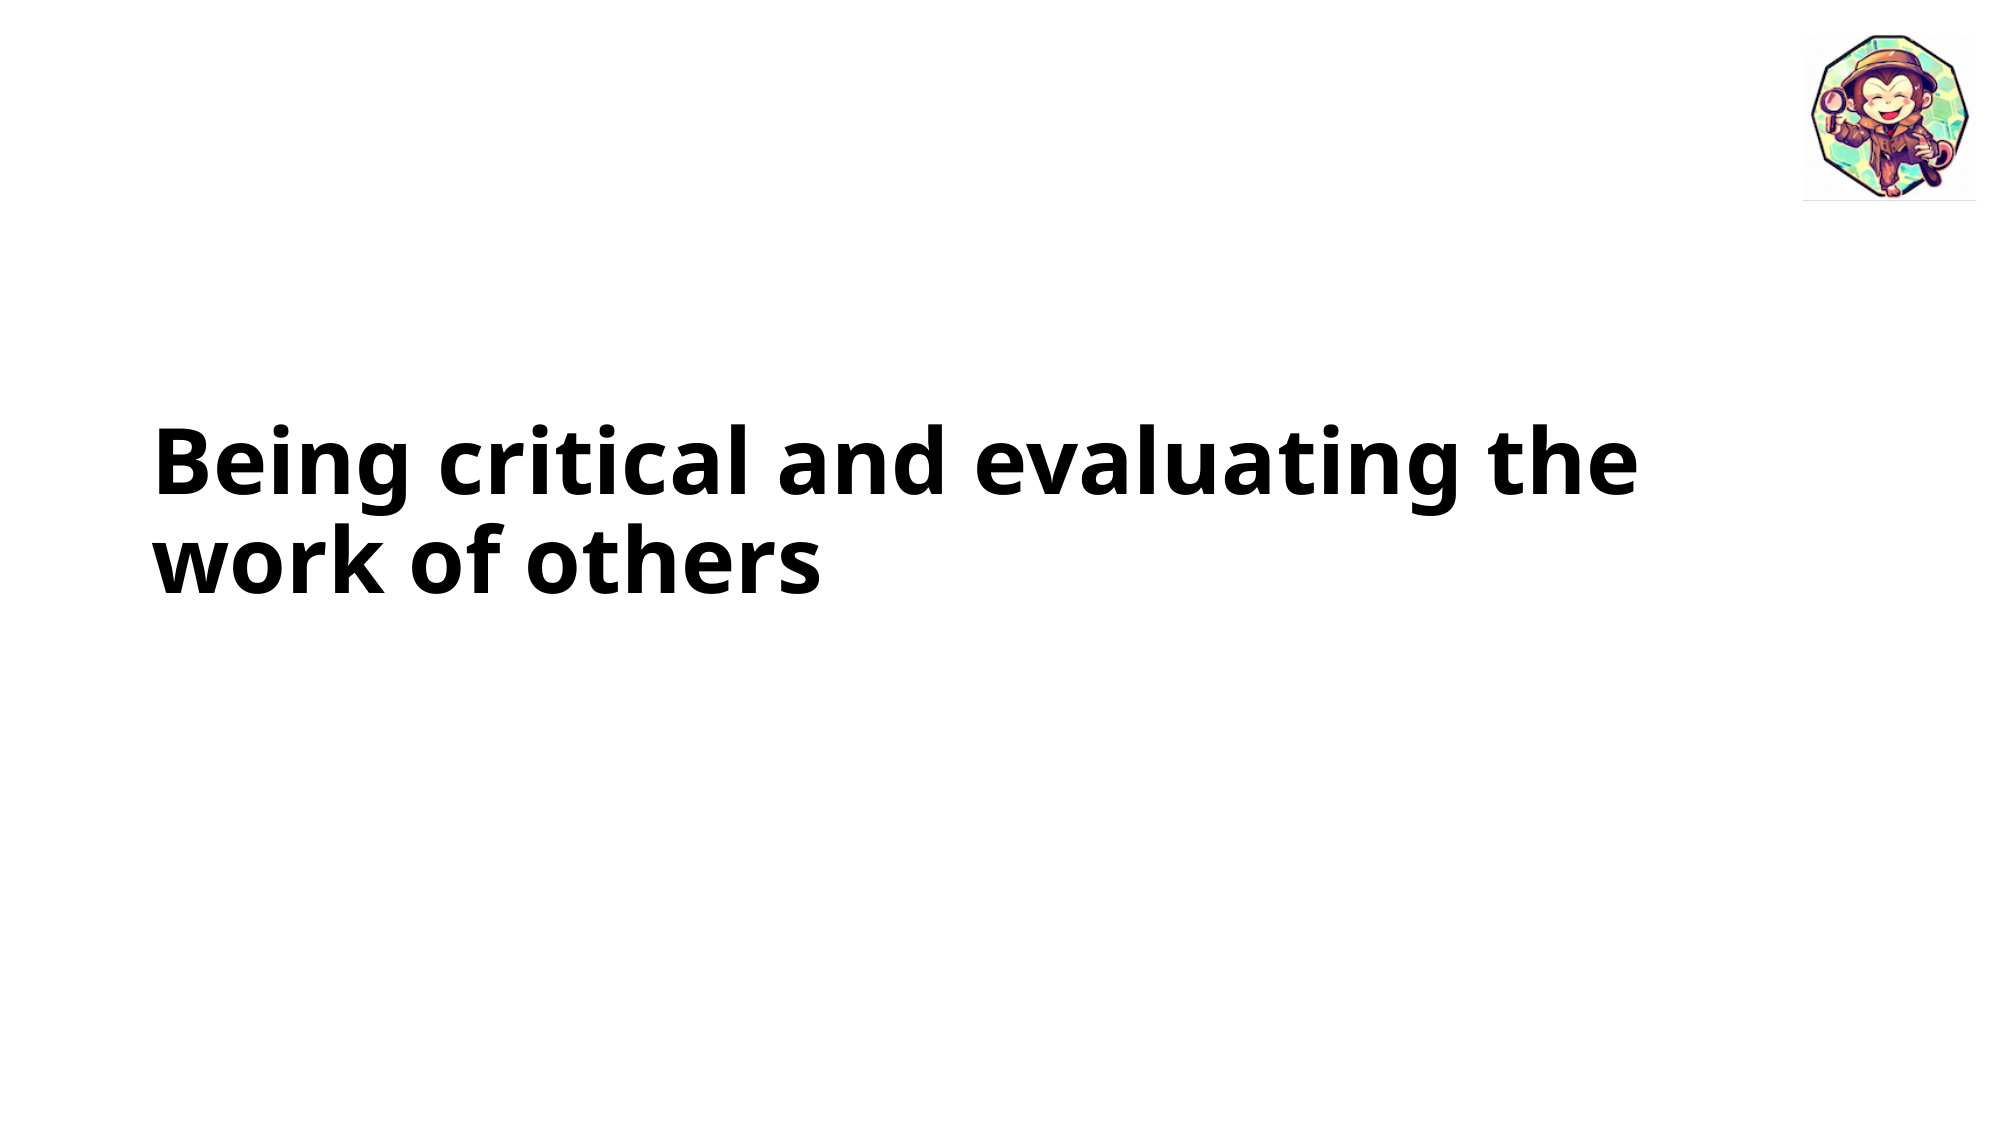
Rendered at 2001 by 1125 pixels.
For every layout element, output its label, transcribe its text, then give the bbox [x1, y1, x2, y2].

title Being critical and evaluating the work of others [136, 280, 1862, 749]
picture [1803, 34, 1978, 209]
